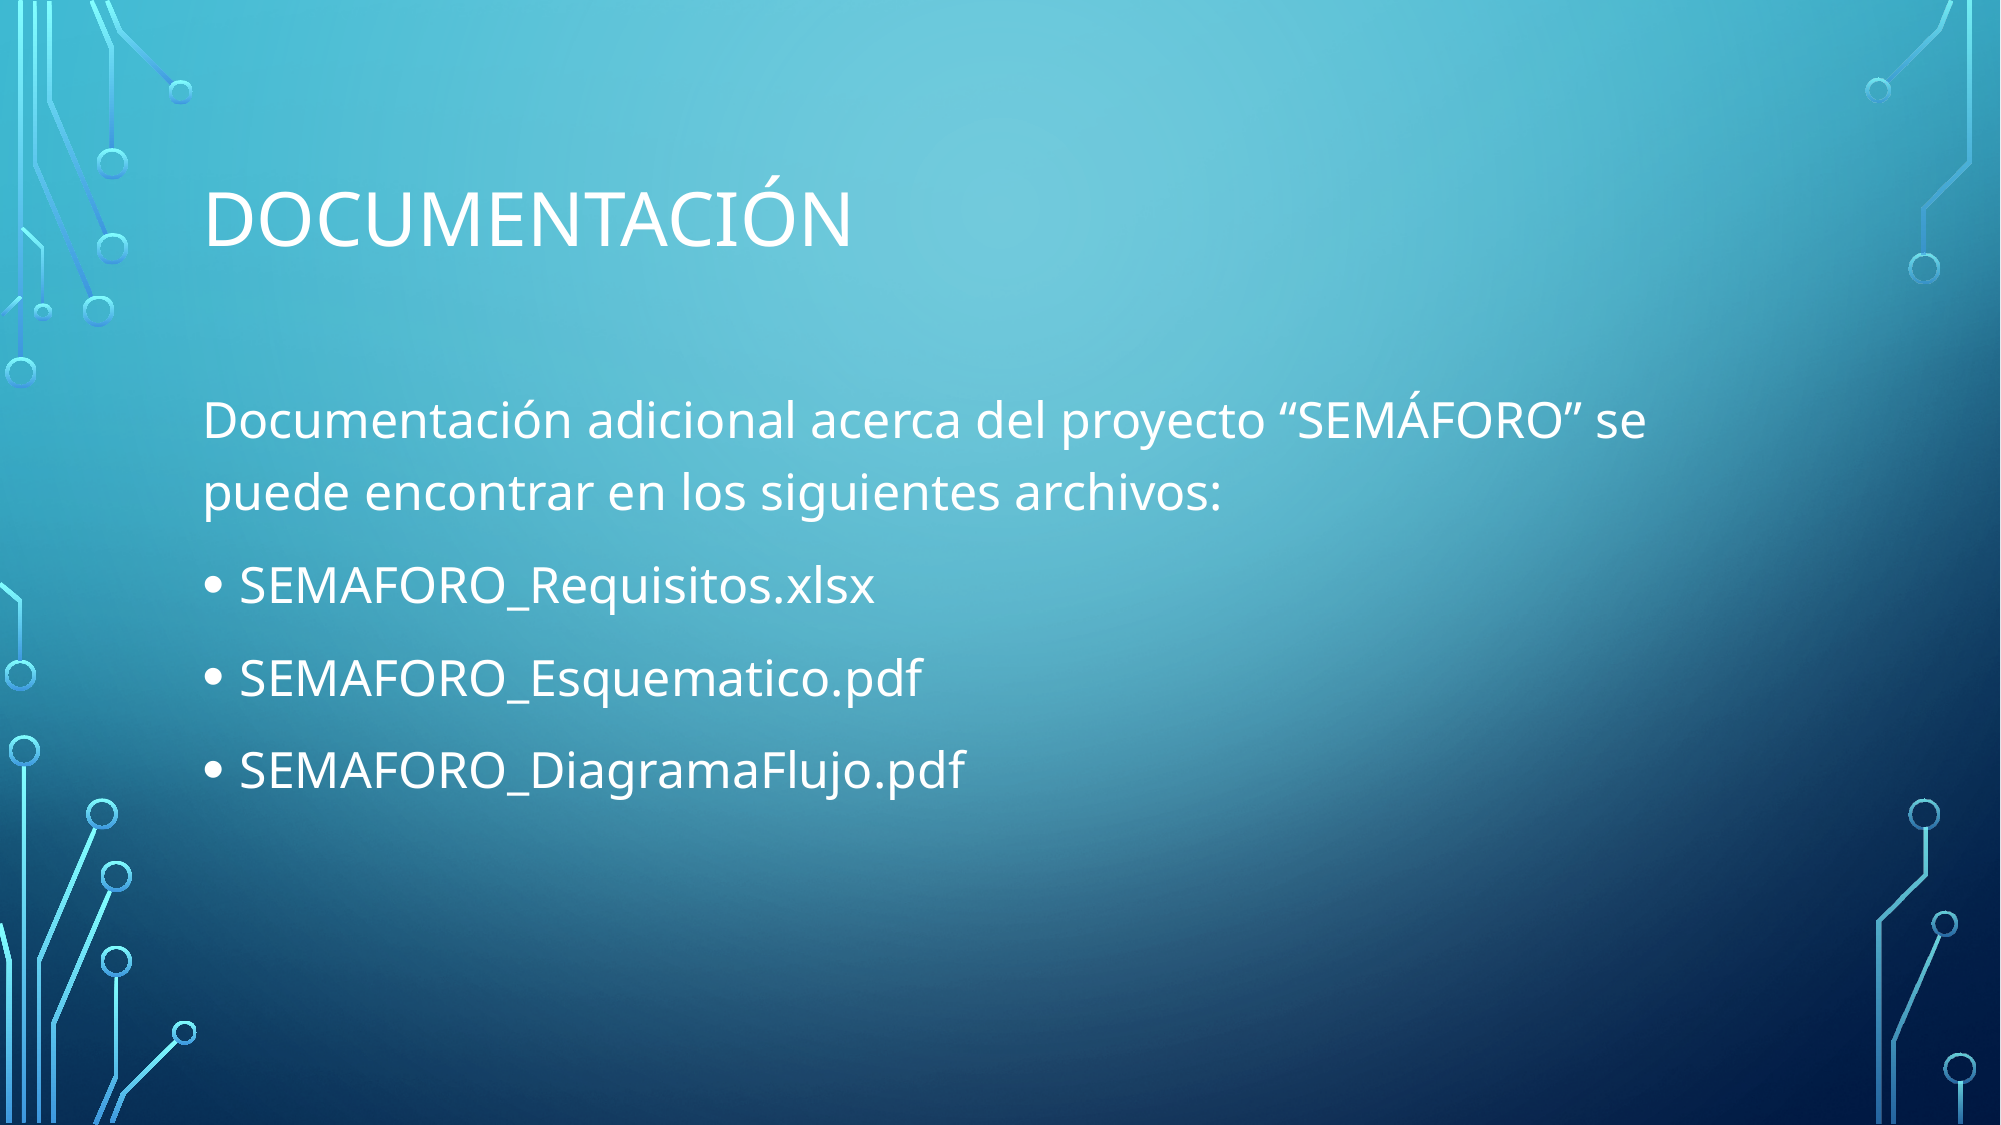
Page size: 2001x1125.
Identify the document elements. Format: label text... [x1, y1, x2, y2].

list Documentación adicional acerca del proyecto “SEMÁFORO” se puede encontrar en los siguientes archivos: SEMAFORO_Requisitos.xlsx SEMAFORO_Esquematico.pdf SEMAFORO_DiagramaFlujo.pdf [187, 369, 1813, 950]
title DOCUMENTACIÓN [187, 101, 1813, 344]
